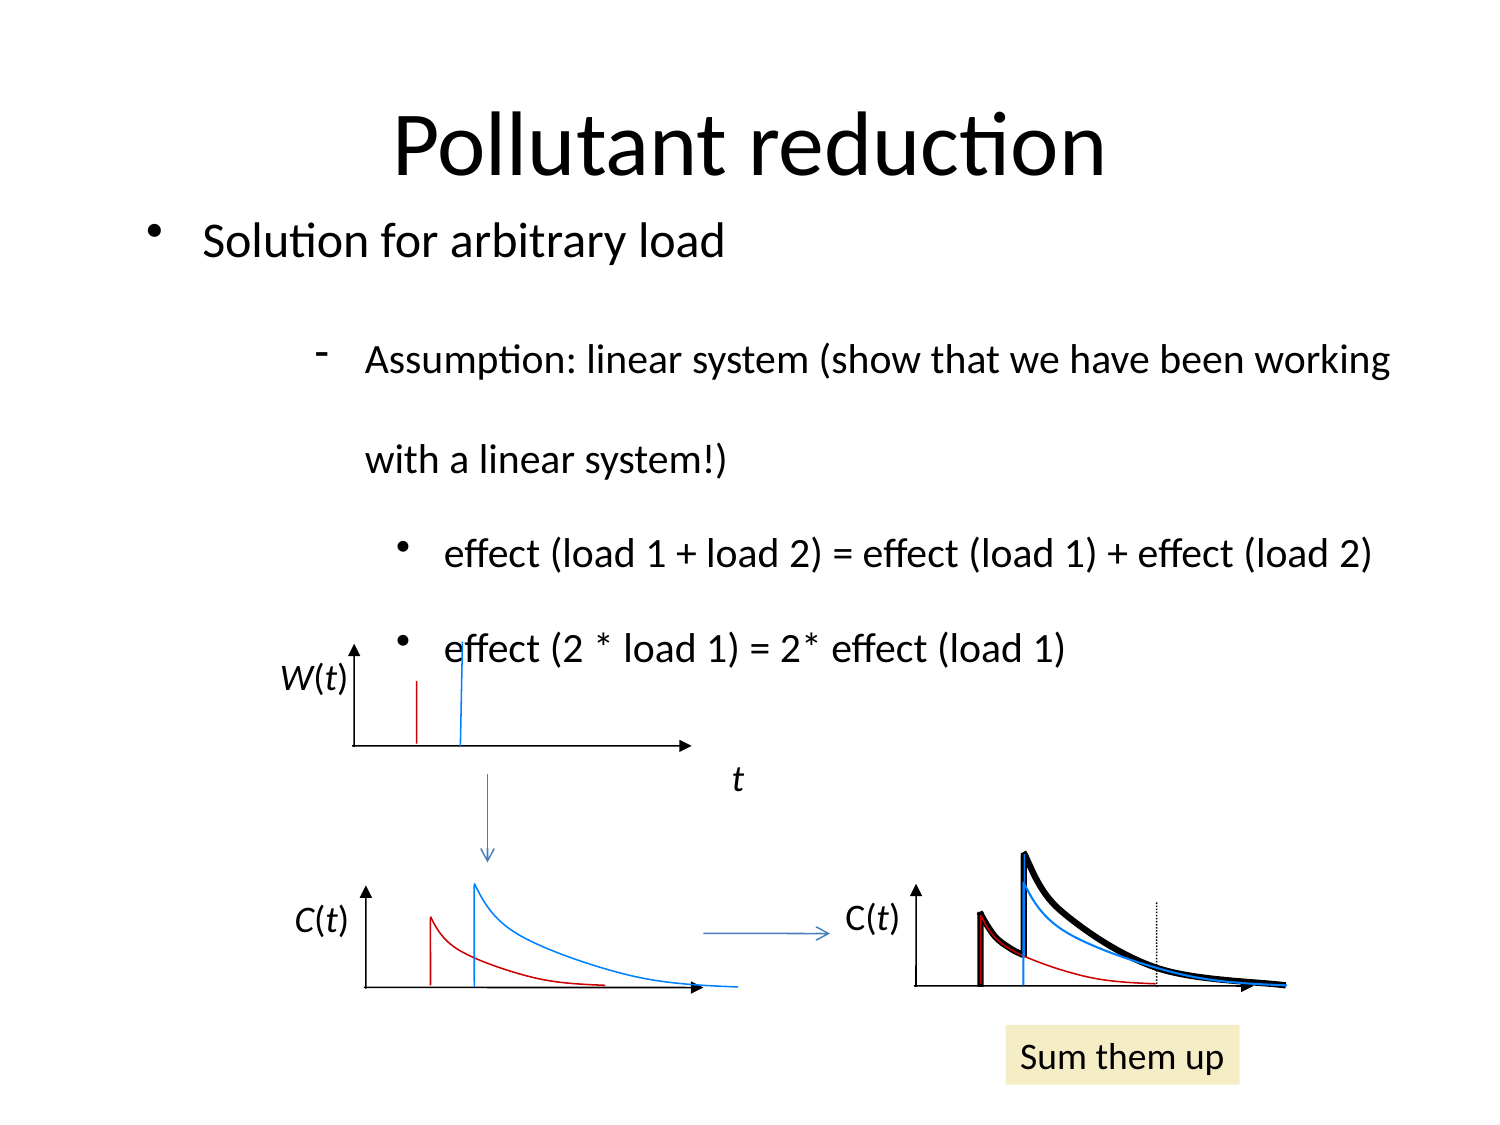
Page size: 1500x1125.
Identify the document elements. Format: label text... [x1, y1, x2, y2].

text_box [267, 641, 1288, 1081]
text_box Solution for arbitrary load Assumption: linear system (show that we have been working with a linear system!) effect (load 1 + load 2) = effect (load 1) + effect (load 2) effect (2 * load 1) = 2* effect (load 1) [131, 139, 1452, 1113]
title Pollutant reduction [75, 45, 1425, 233]
